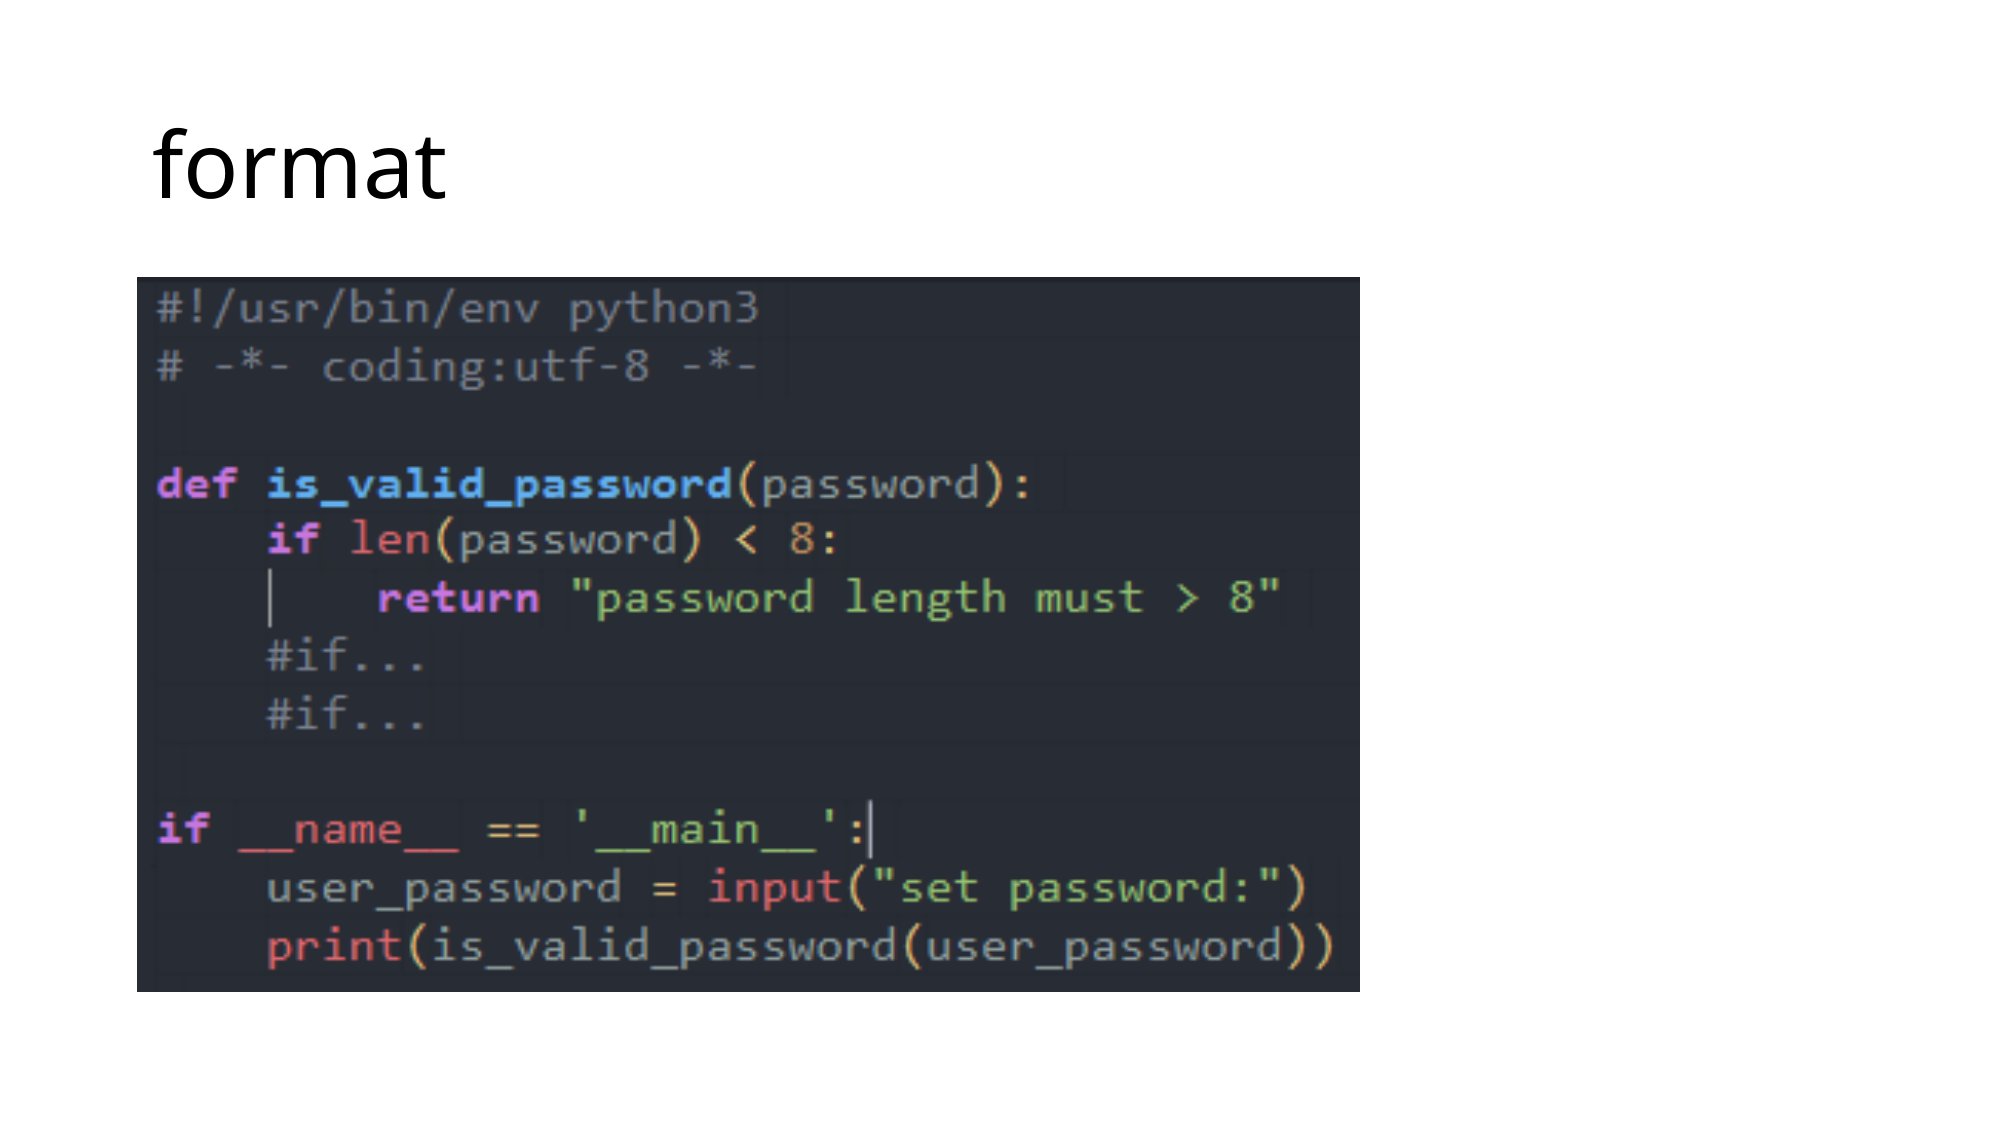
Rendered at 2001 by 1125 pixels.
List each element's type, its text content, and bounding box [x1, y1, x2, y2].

picture [136, 276, 1360, 992]
title format [137, 59, 1863, 278]
